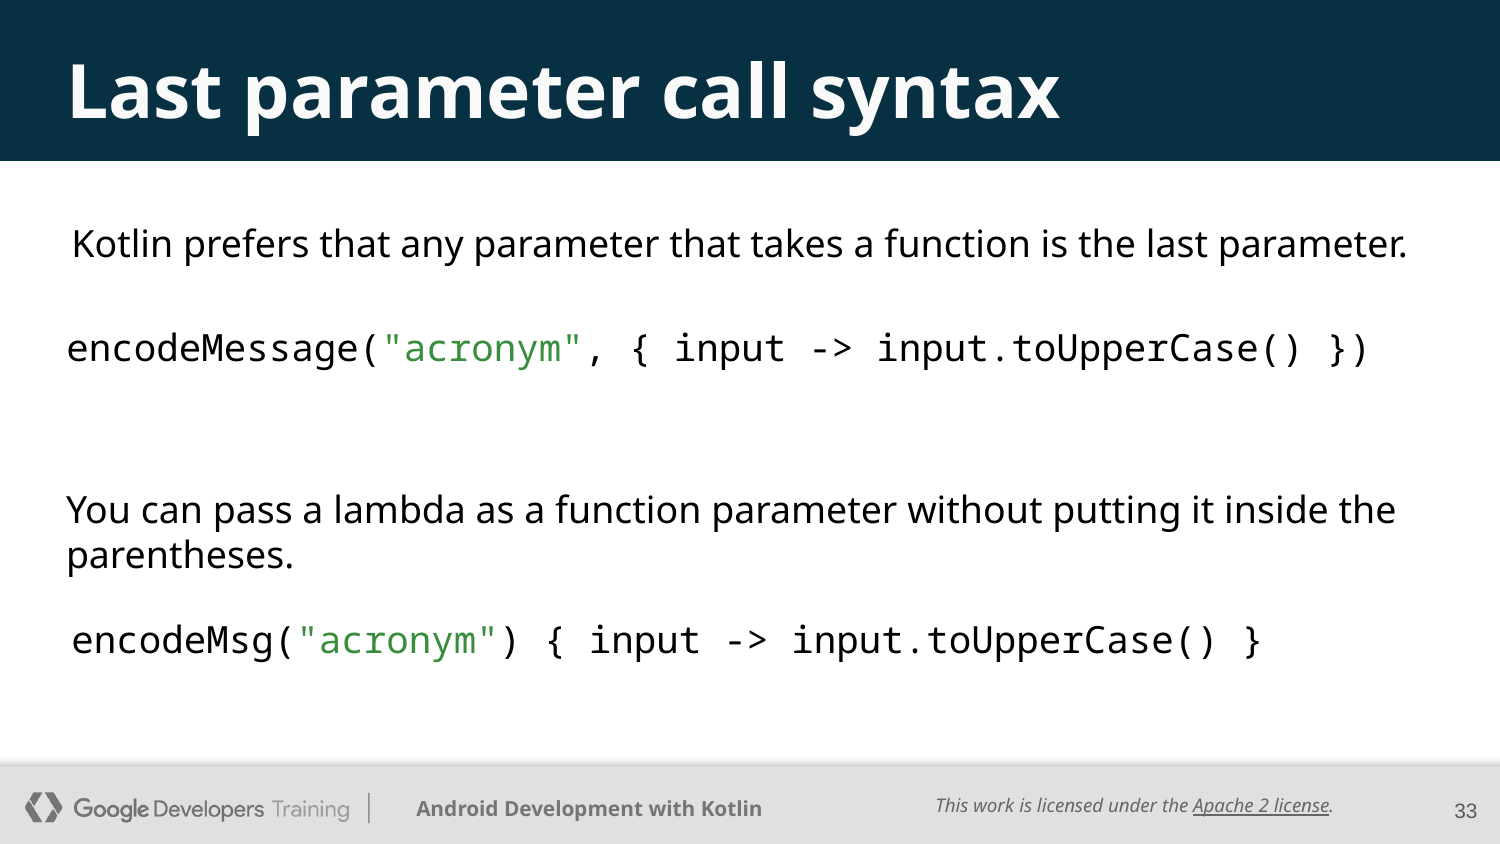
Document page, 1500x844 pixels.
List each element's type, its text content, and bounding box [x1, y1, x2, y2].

slide_number ‹#› [1402, 777, 1493, 842]
text_box encodeMsg("acronym") { input -> input.toUpperCase() } [56, 600, 1314, 708]
text_box You can pass a lambda as a function parameter without putting it inside the parentheses. [51, 471, 1449, 579]
title Last parameter call syntax [51, 28, 1449, 122]
picture [0, 161, 1500, 844]
list Kotlin prefers that any parameter that takes a function is the last parameter. [56, 198, 1454, 307]
text_box encodeMessage("acronym", { input -> input.toUpperCase() }) [51, 308, 1450, 403]
